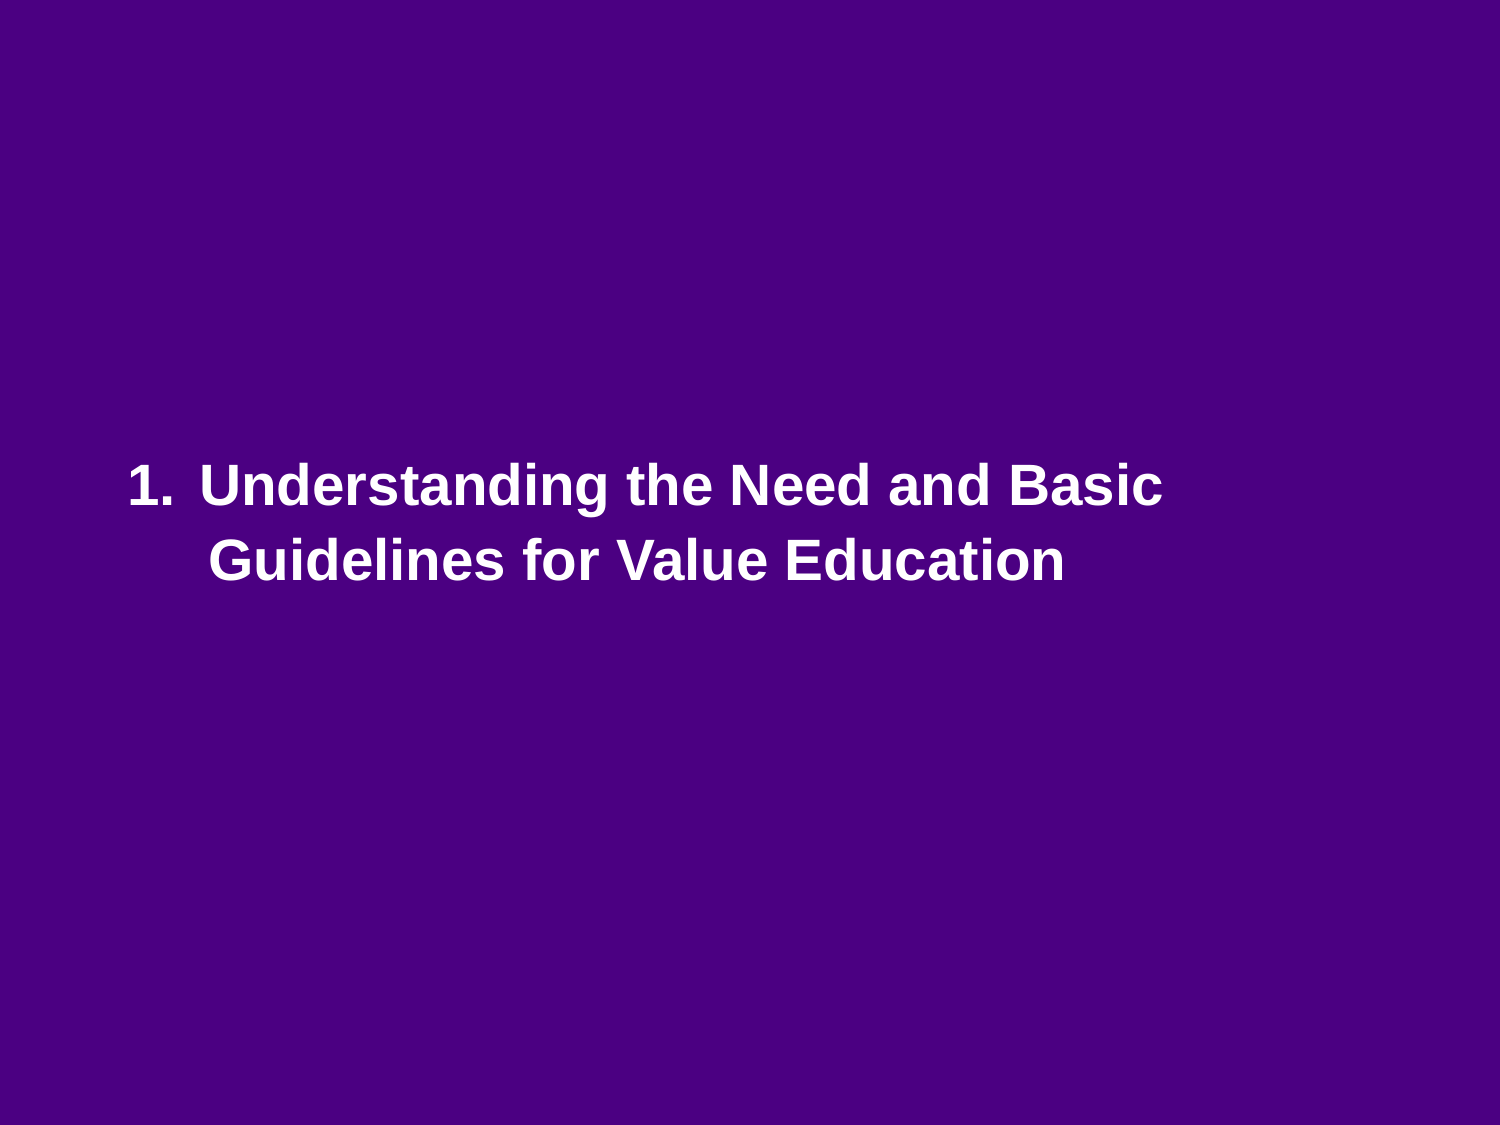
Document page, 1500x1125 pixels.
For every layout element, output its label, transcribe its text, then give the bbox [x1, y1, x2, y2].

title 1. Understanding the Need and Basic Guidelines for Value Education [112, 387, 1463, 600]
